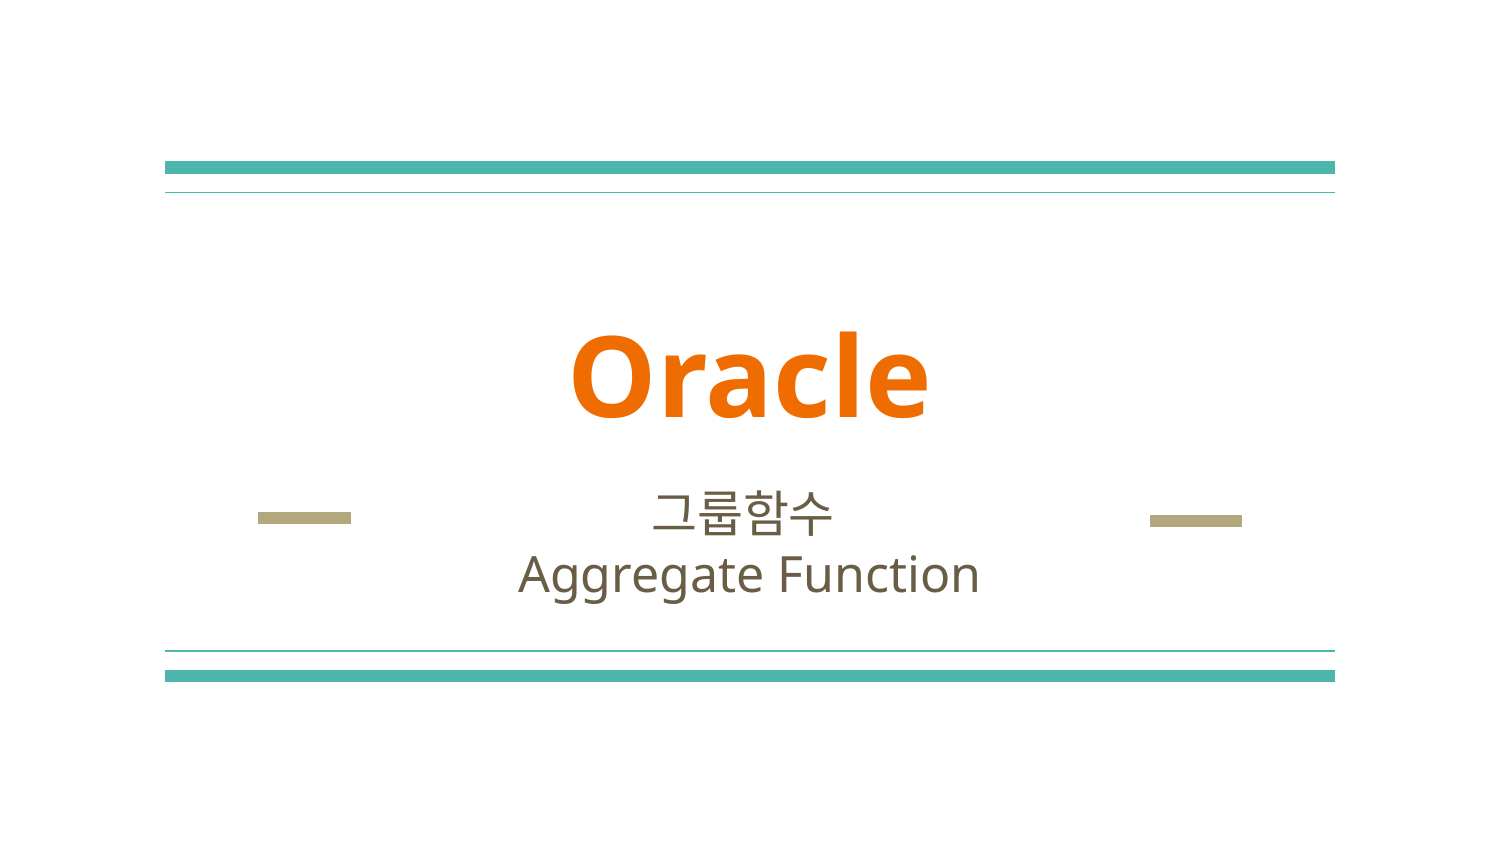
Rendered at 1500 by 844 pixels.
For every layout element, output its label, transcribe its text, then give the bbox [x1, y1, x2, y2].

title Oracle [164, 287, 1336, 456]
subtitle 그룹함수 Aggregate Function [350, 467, 1150, 598]
